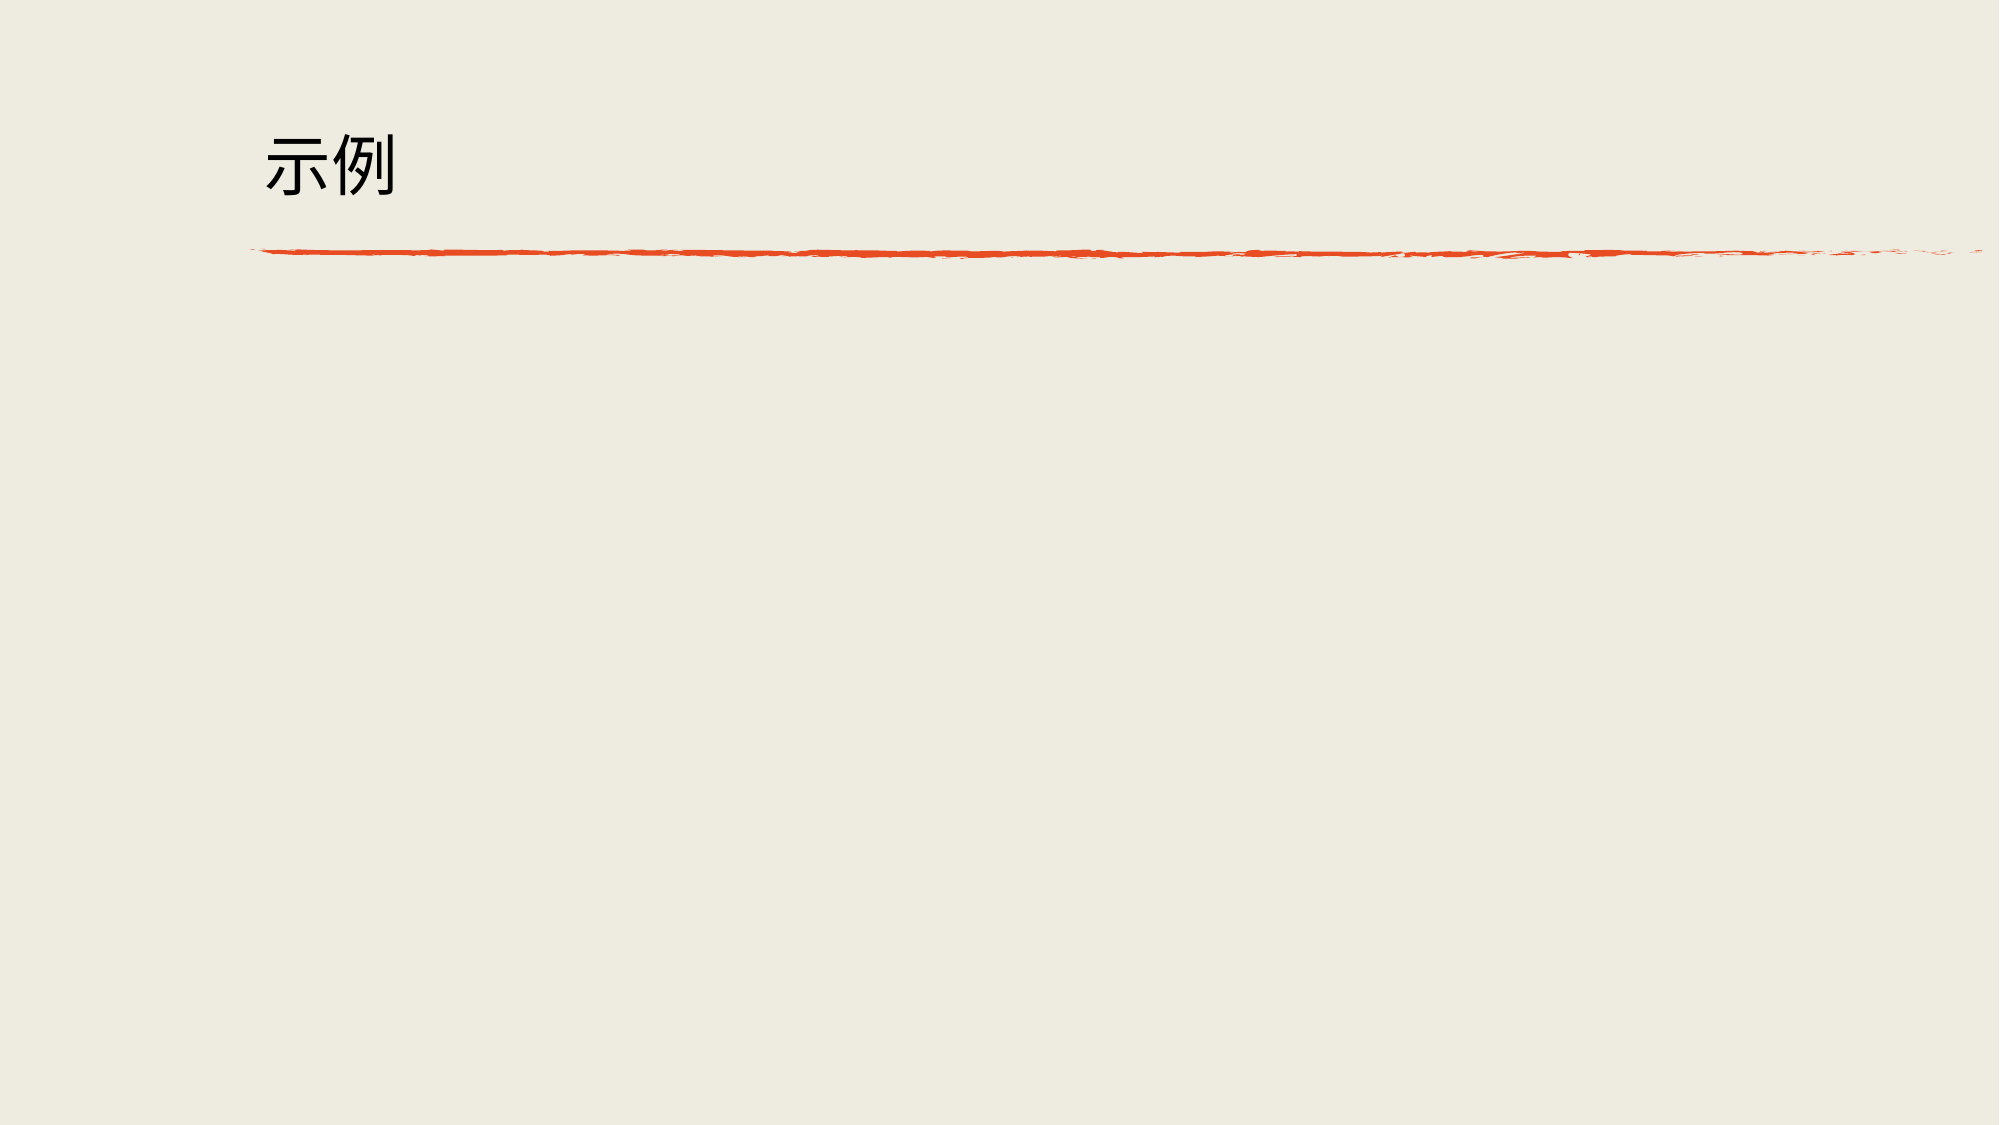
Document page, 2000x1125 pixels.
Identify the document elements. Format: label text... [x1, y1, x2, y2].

title 示例 [249, 45, 1750, 213]
